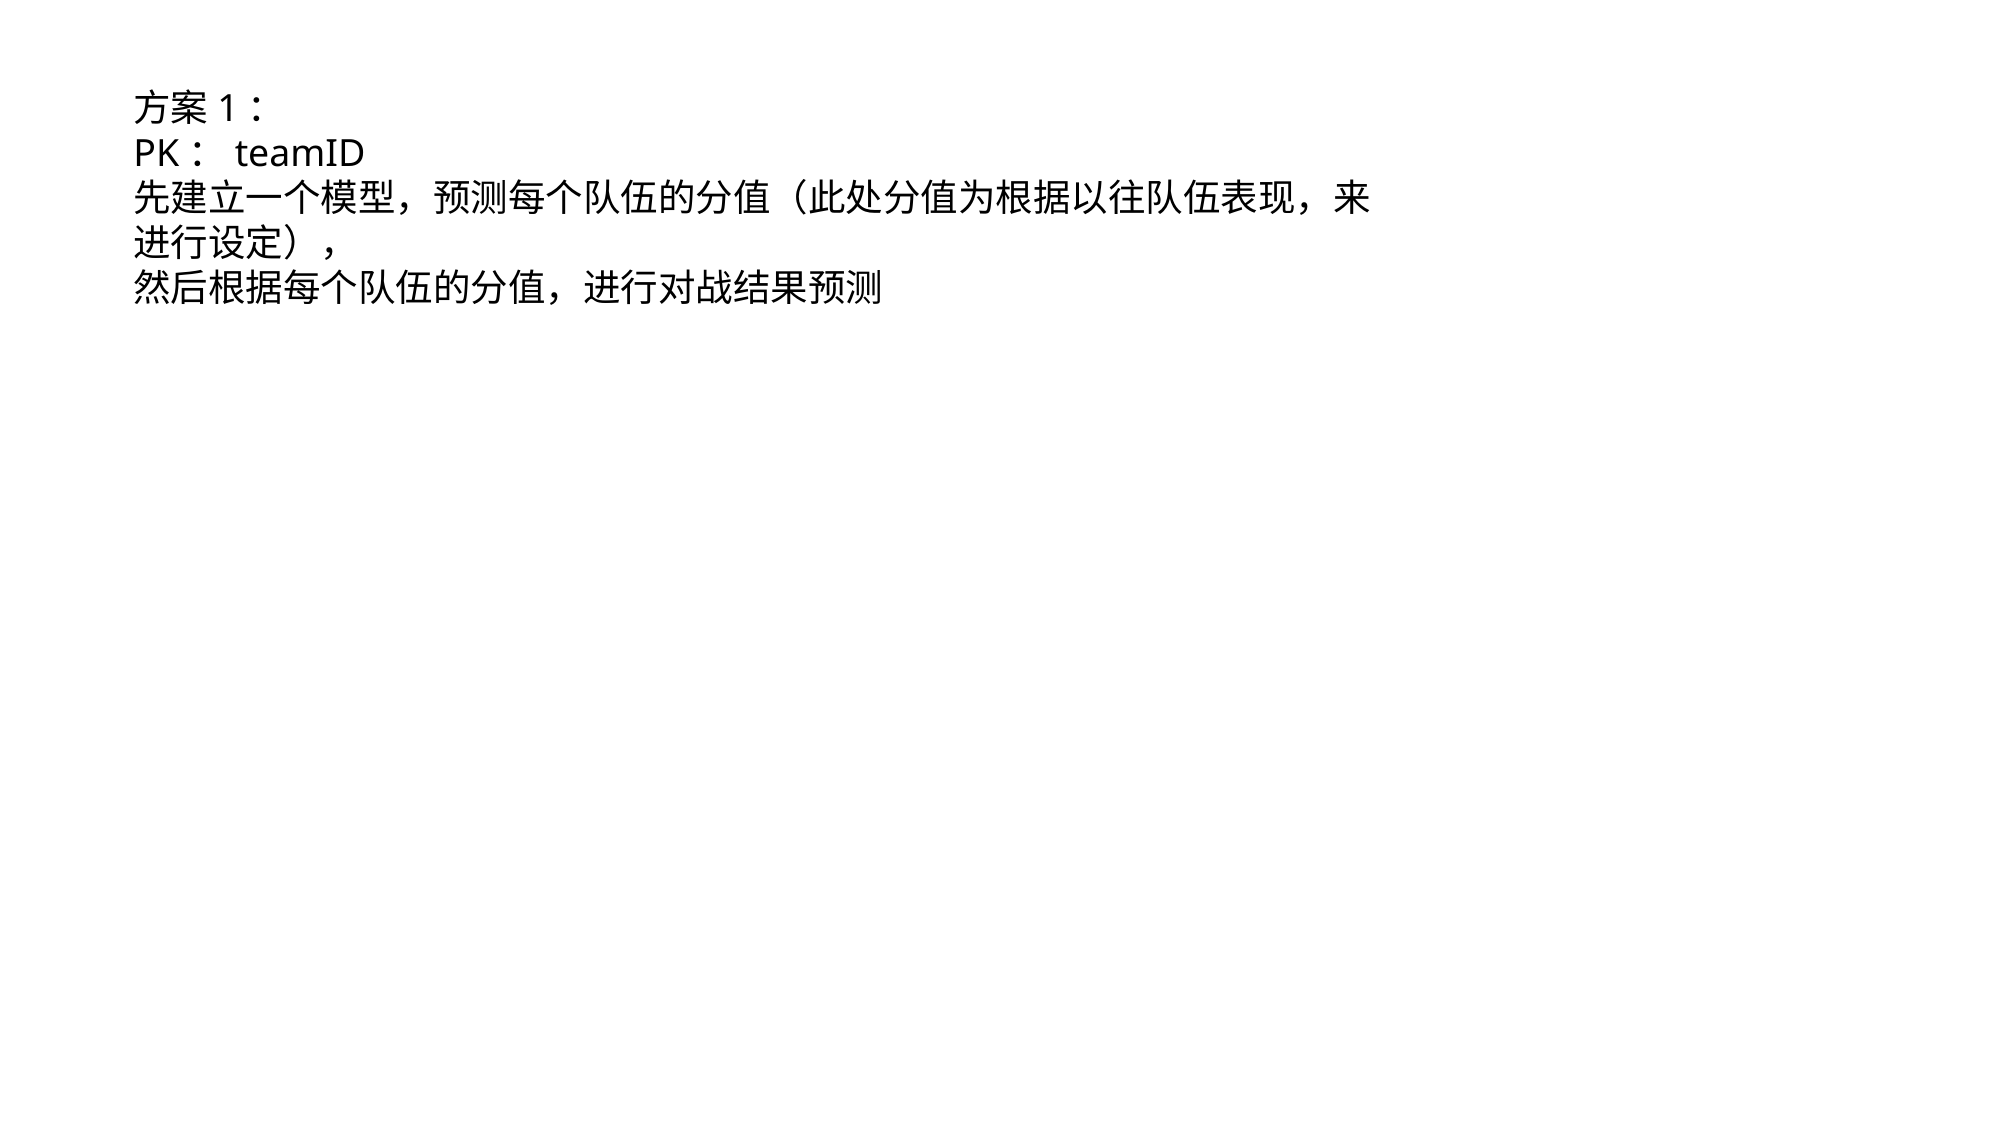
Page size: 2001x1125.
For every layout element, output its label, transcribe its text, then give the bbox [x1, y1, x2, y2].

text_box 方案1： PK：teamID 先建立一个模型，预测每个队伍的分值（此处分值为根据以往队伍表现，来进行设定）， 然后根据每个队伍的分值，进行对战结果预测 [118, 76, 1401, 362]
